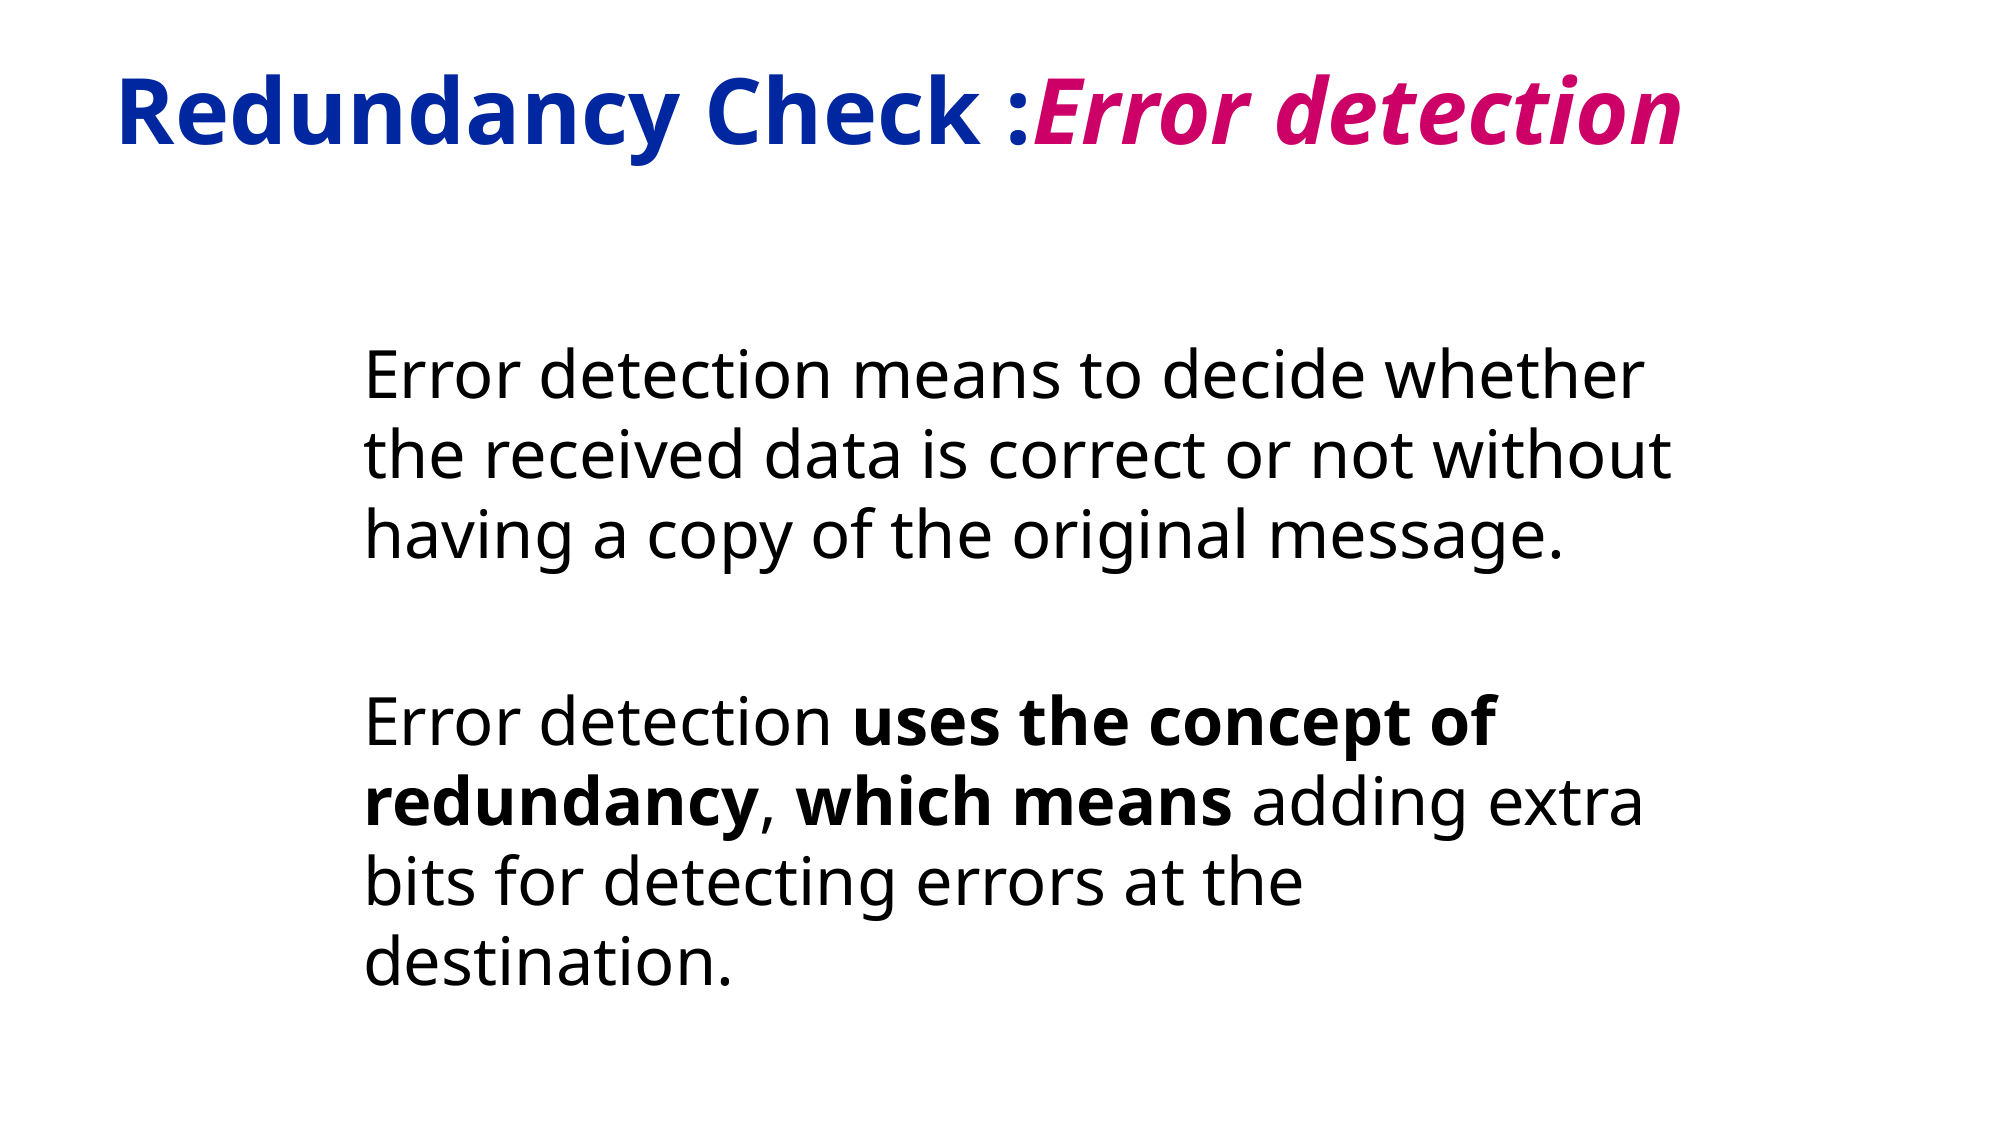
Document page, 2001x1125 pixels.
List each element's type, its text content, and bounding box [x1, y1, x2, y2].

title Redundancy Check :Error detection [99, 45, 1900, 233]
list Error detection means to decide whether the received data is correct or not without having a copy of the original message. Error detection uses the concept of redundancy, which means adding extra bits for detecting errors at the destination. [292, 324, 1697, 1000]
